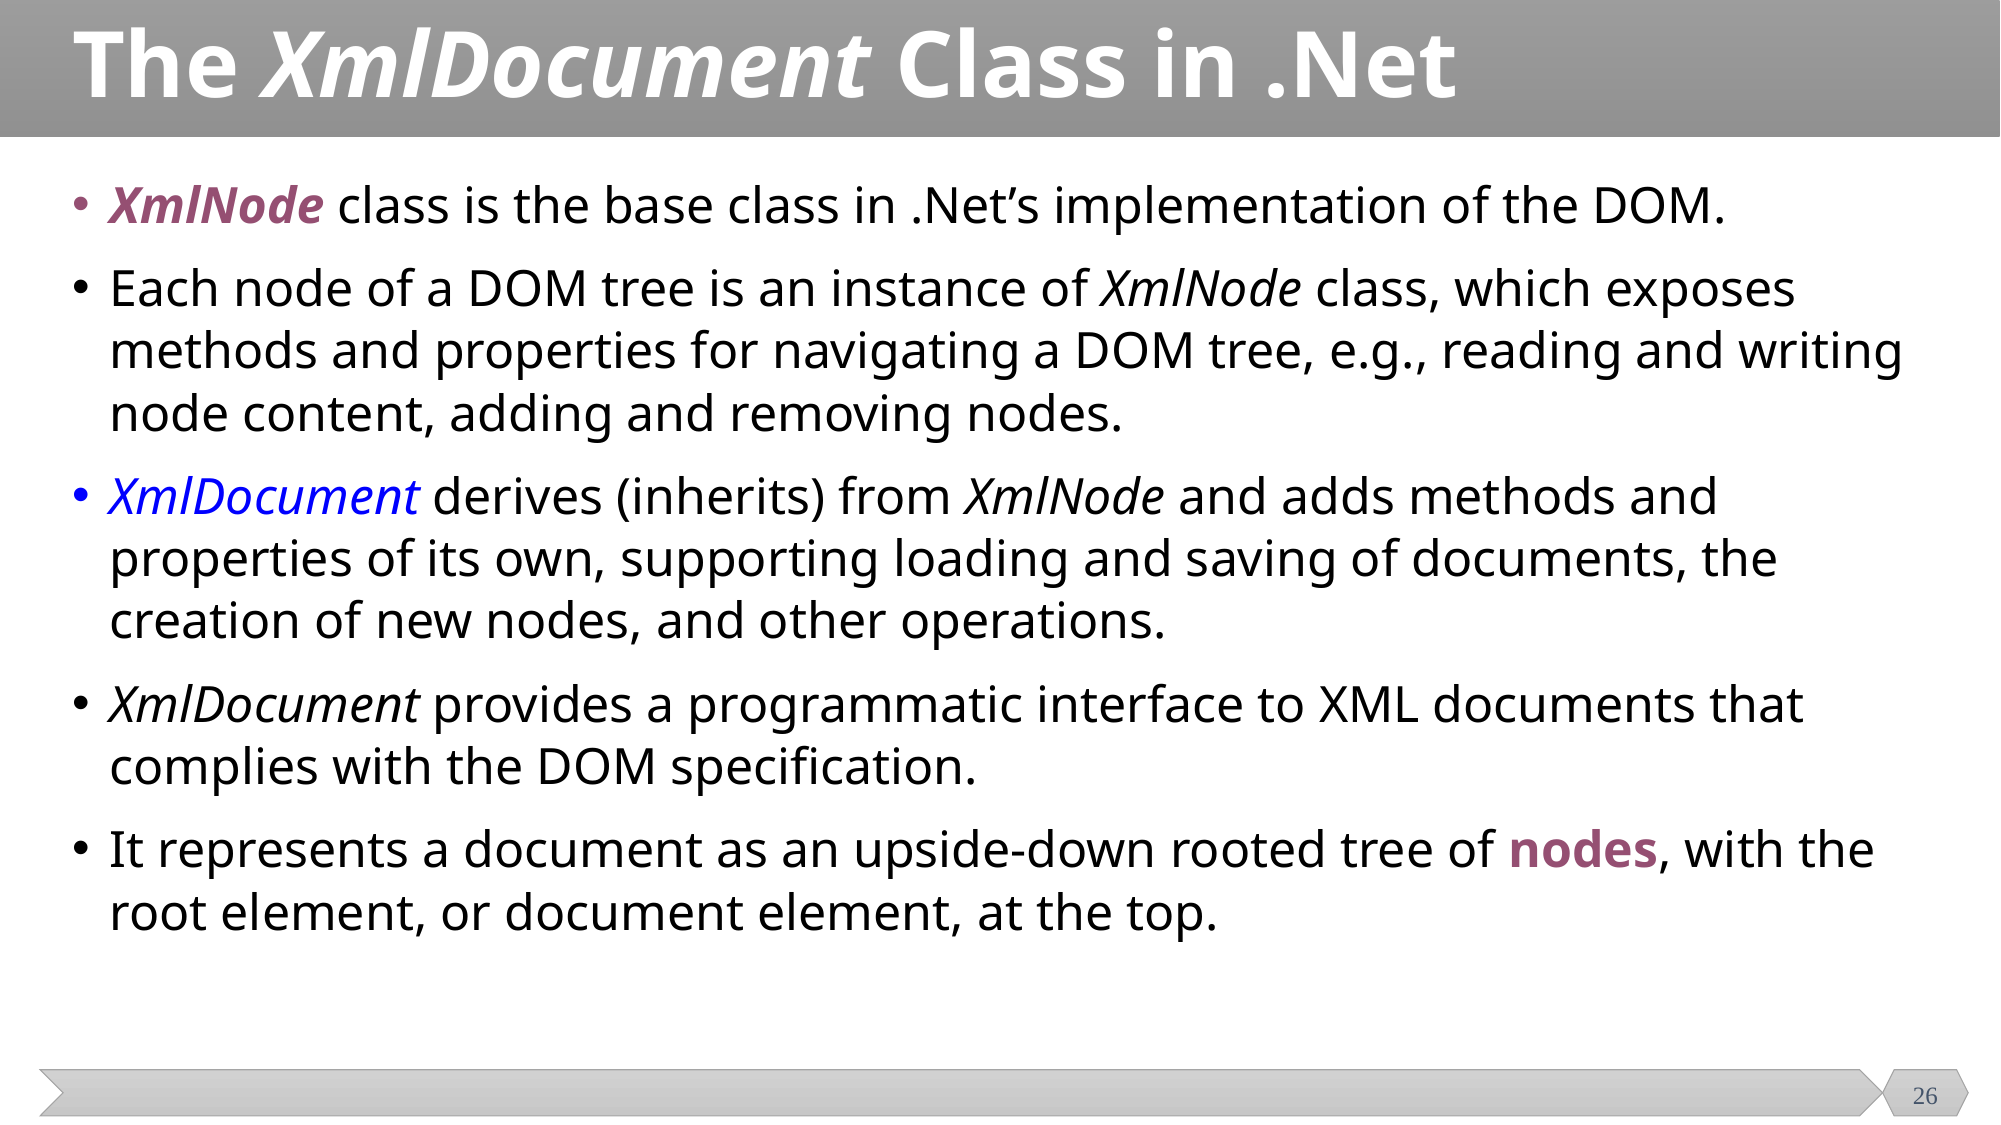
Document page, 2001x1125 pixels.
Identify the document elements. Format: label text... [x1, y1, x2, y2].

list XmlNode class is the base class in .Net’s implementation of the DOM. Each node of a DOM tree is an instance of XmlNode class, which exposes methods and properties for navigating a DOM tree, e.g., reading and writing node content, adding and removing nodes. XmlDocument derives (inherits) from XmlNode and adds methods and properties of its own, supporting loading and saving of documents, the creation of new nodes, and other operations. XmlDocument provides a programmatic interface to XML documents that complies with the DOM specification. It represents a document as an upside-down rooted tree of nodes, with the root element, or document element, at the top. [56, 163, 1969, 1061]
title The XmlDocument Class in .Net [56, 0, 1969, 137]
slide_number 26 [1882, 1065, 1969, 1125]
